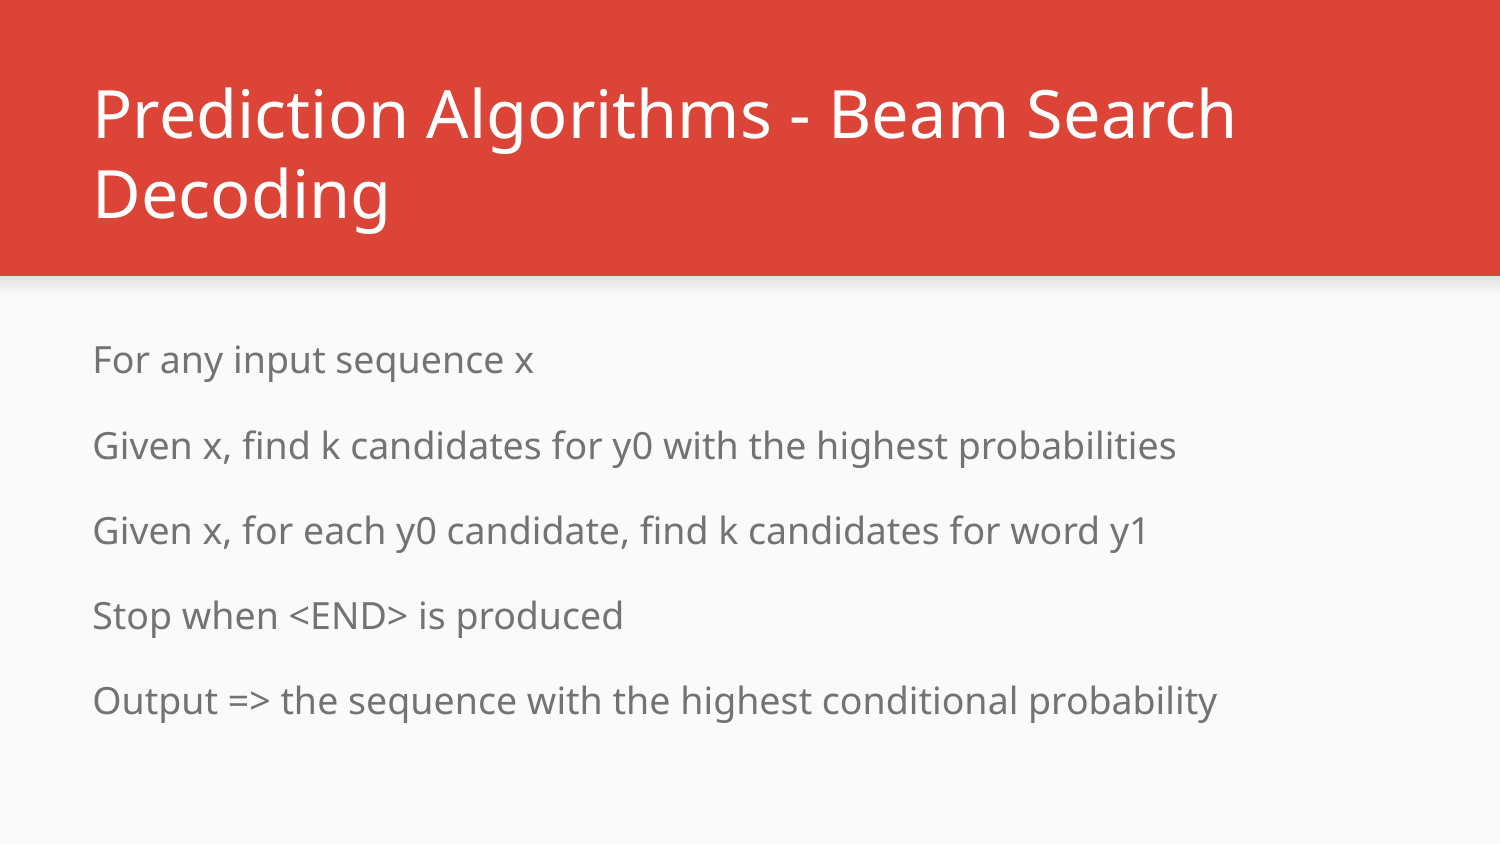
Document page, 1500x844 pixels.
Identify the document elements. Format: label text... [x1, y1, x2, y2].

list For any input sequence x Given x, find k candidates for y0 with the highest probabilities Given x, for each y0 candidate, find k candidates for word y1 Stop when <END> is produced Output => the sequence with the highest conditional probability [77, 314, 1427, 760]
title Prediction Algorithms - Beam Search Decoding [77, 121, 1427, 248]
